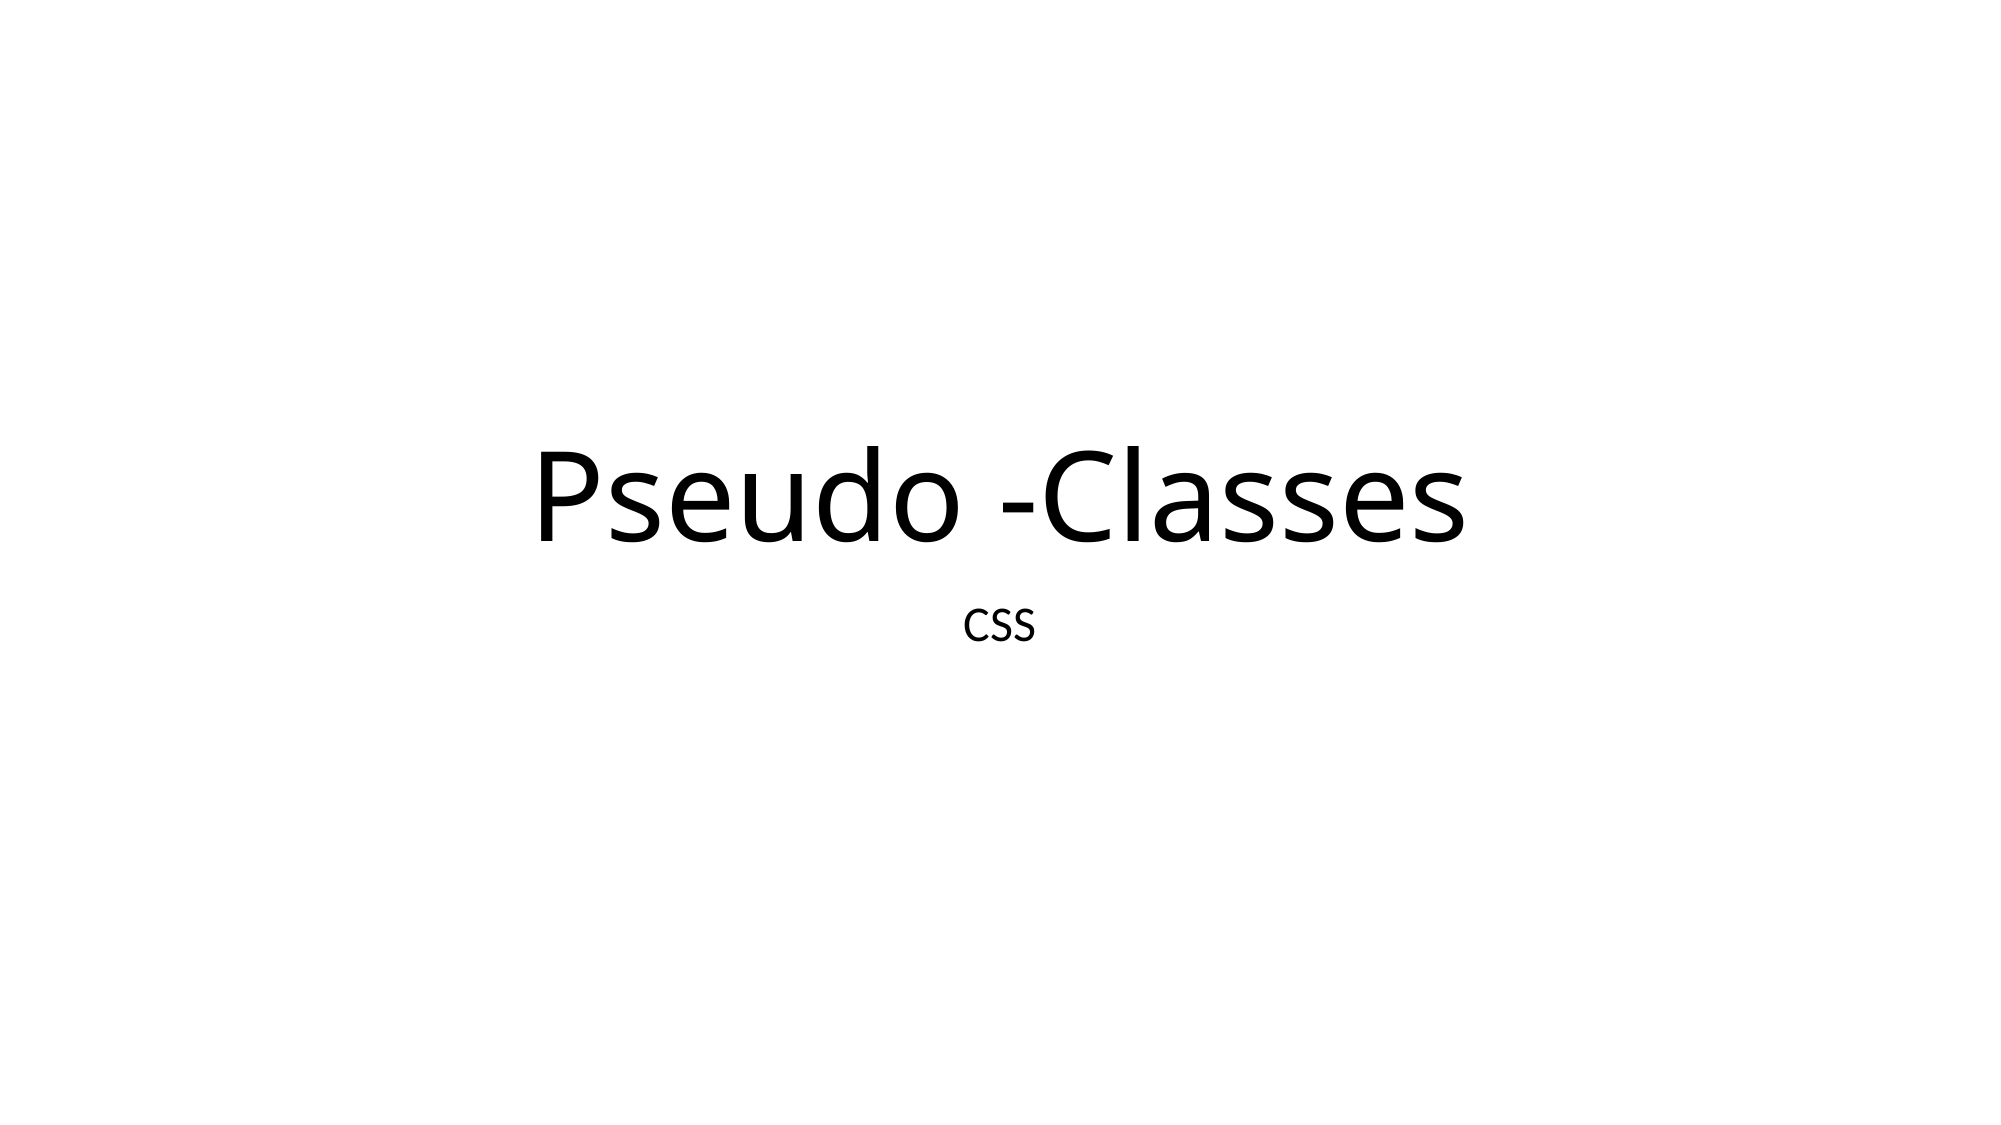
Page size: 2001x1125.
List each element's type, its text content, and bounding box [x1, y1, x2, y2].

title Pseudo -Classes [249, 184, 1750, 576]
subtitle CSS [249, 590, 1750, 863]
